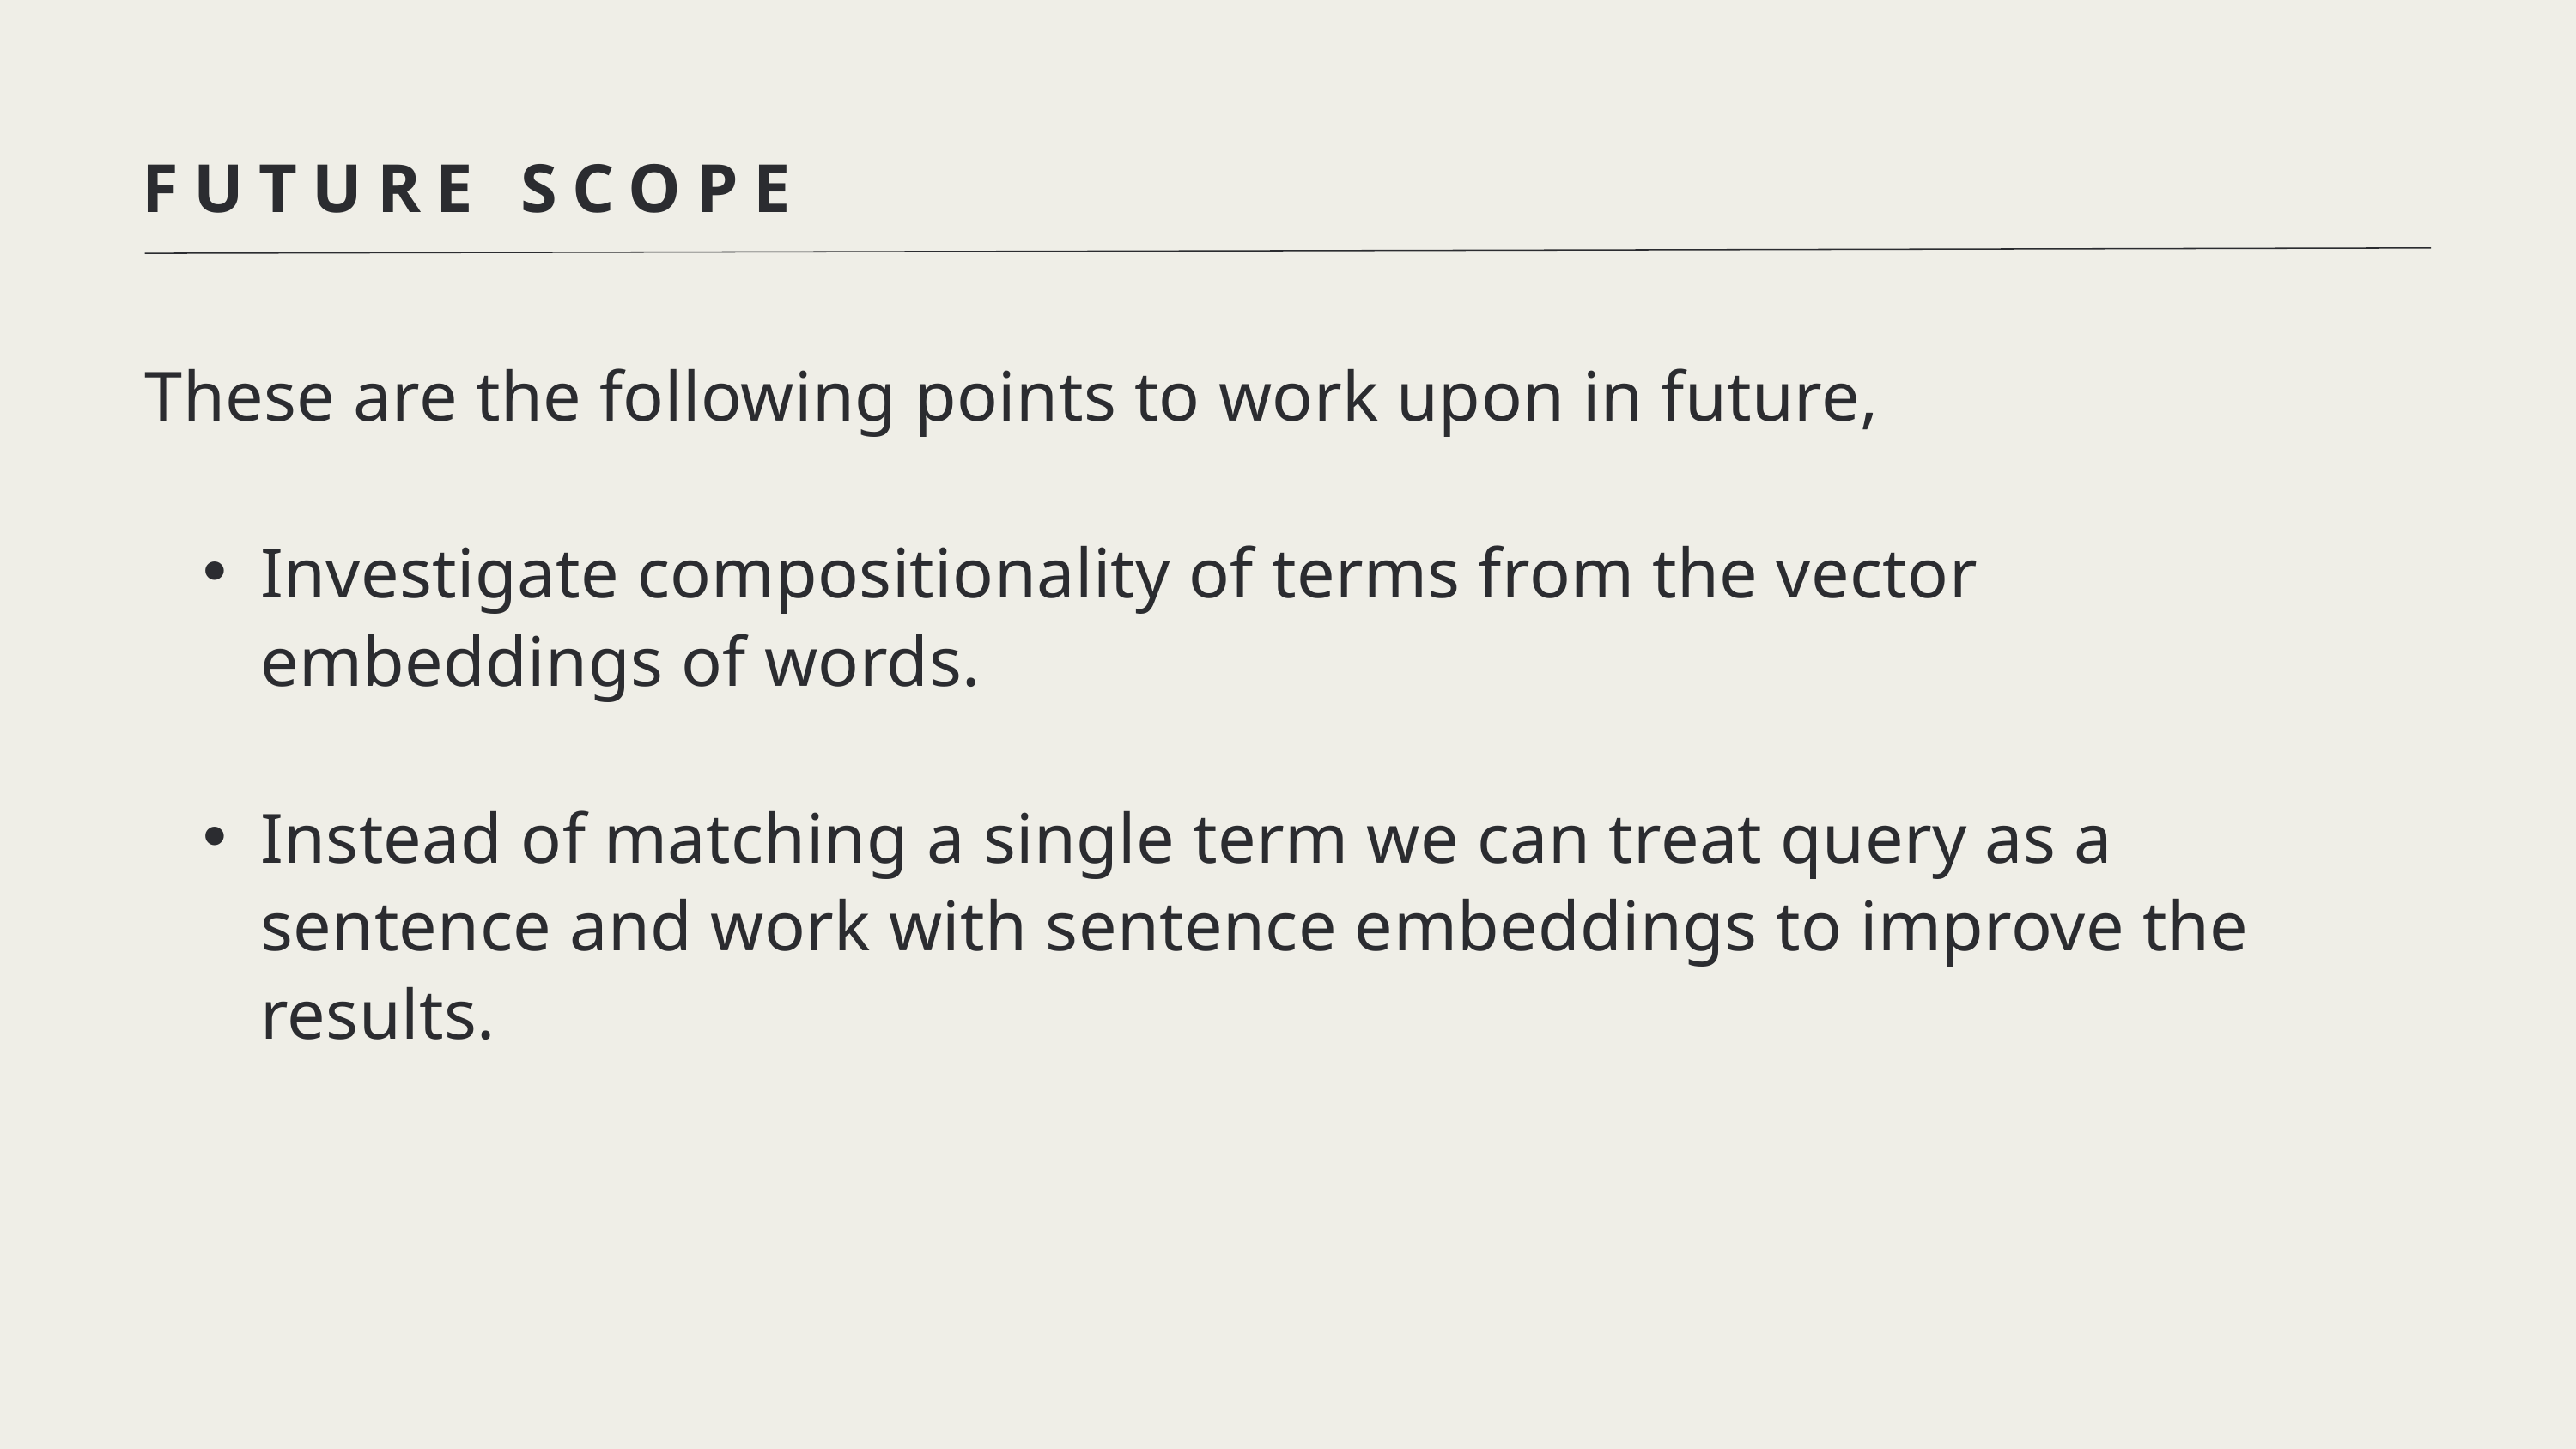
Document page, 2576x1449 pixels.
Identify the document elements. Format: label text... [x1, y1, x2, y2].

text_box FUTURE SCOPE [142, 132, 2428, 226]
text_box These are the following points to work upon in future, Investigate compositionality of terms from the vector embeddings of words. Instead of matching a single term we can treat query as a sentence and work with sentence embeddings to improve the results. [144, 346, 2305, 1053]
